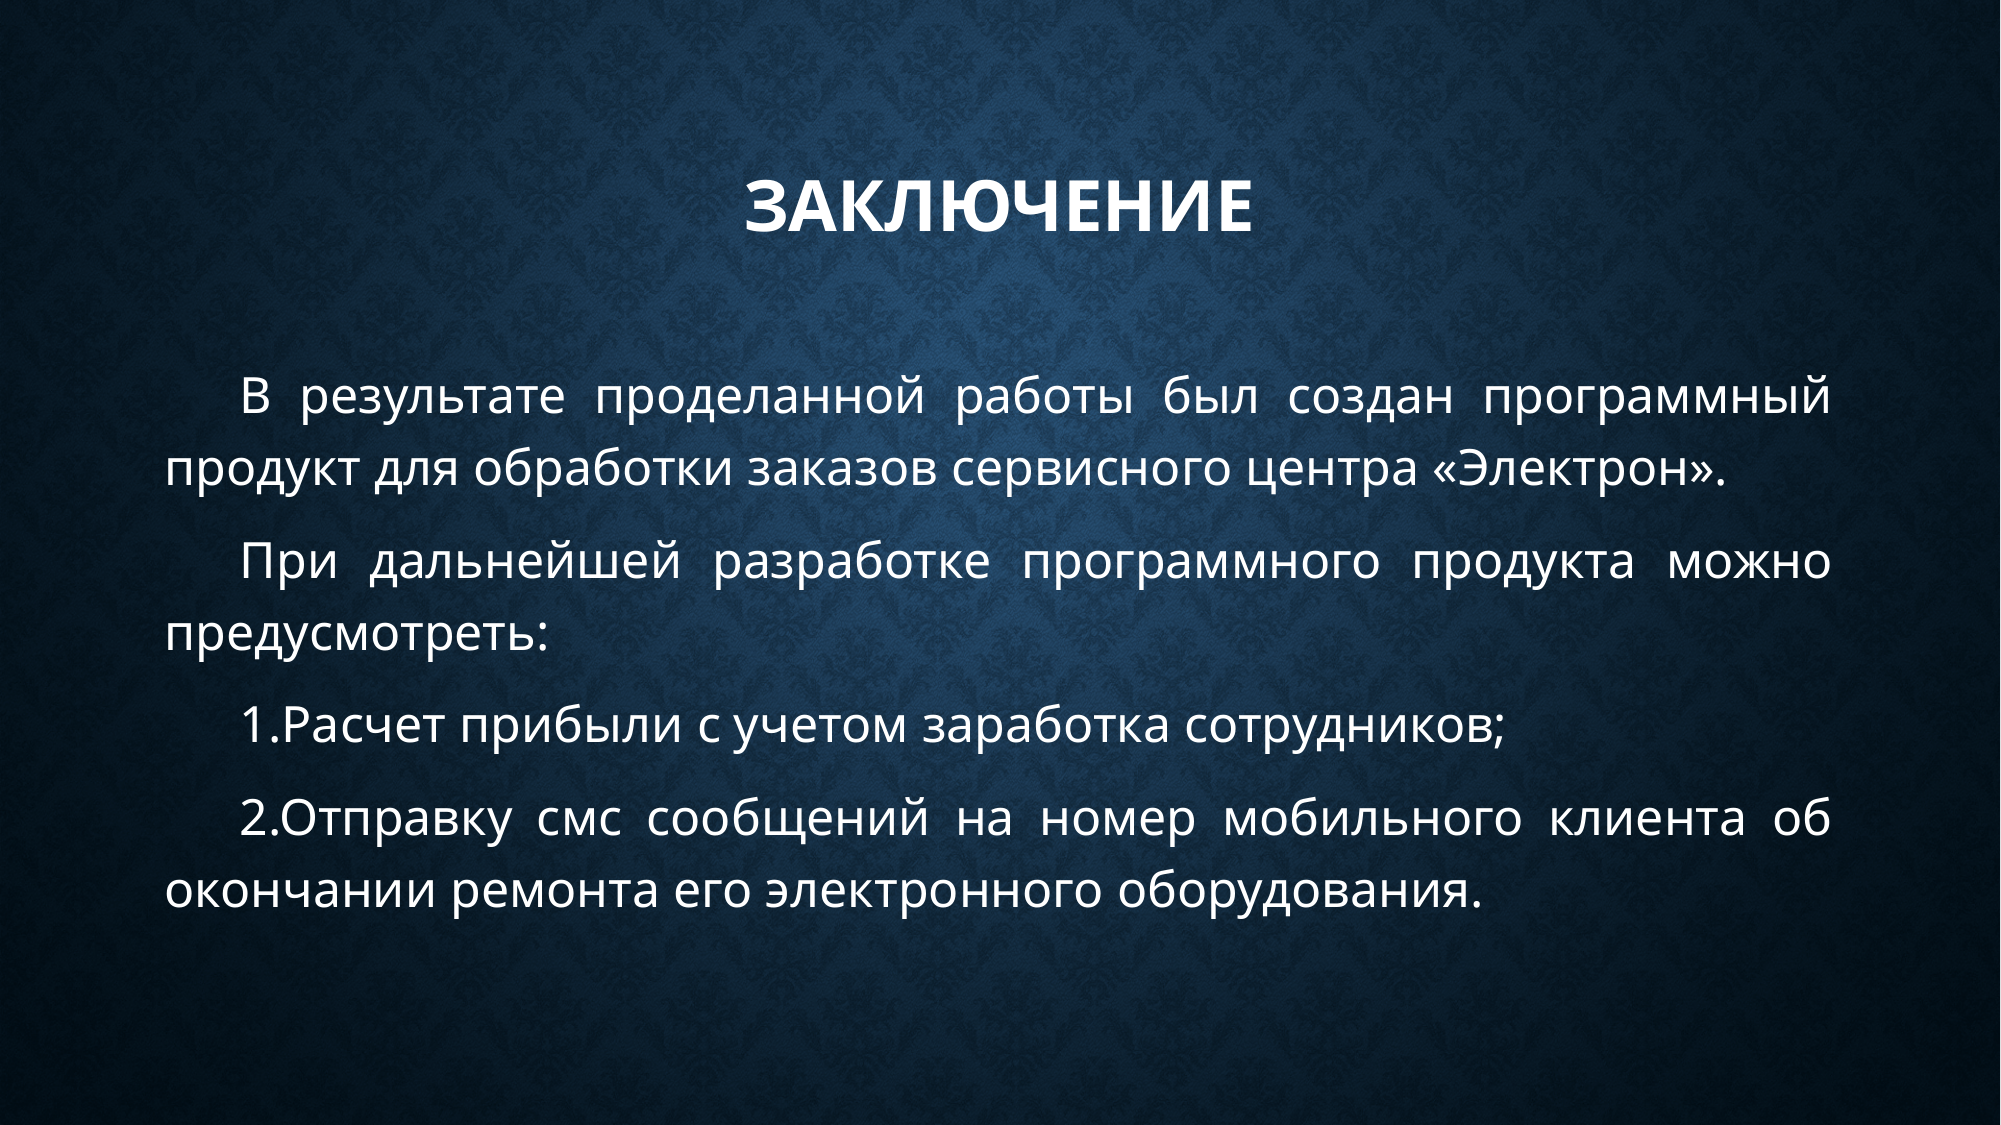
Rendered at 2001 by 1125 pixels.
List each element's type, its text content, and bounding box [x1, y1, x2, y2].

title Заключение [149, 99, 1849, 318]
list В результате проделанной работы был создан программный продукт для обработки заказов сервисного центра «Электрон». При дальнейшей разработке программного продукта можно предусмотреть: 1.Расчет прибыли с учетом заработка сотрудников; 2.Отправку смс сообщений на номер мобильного клиента об окончании ремонта его электронного оборудования. [149, 343, 1849, 950]
